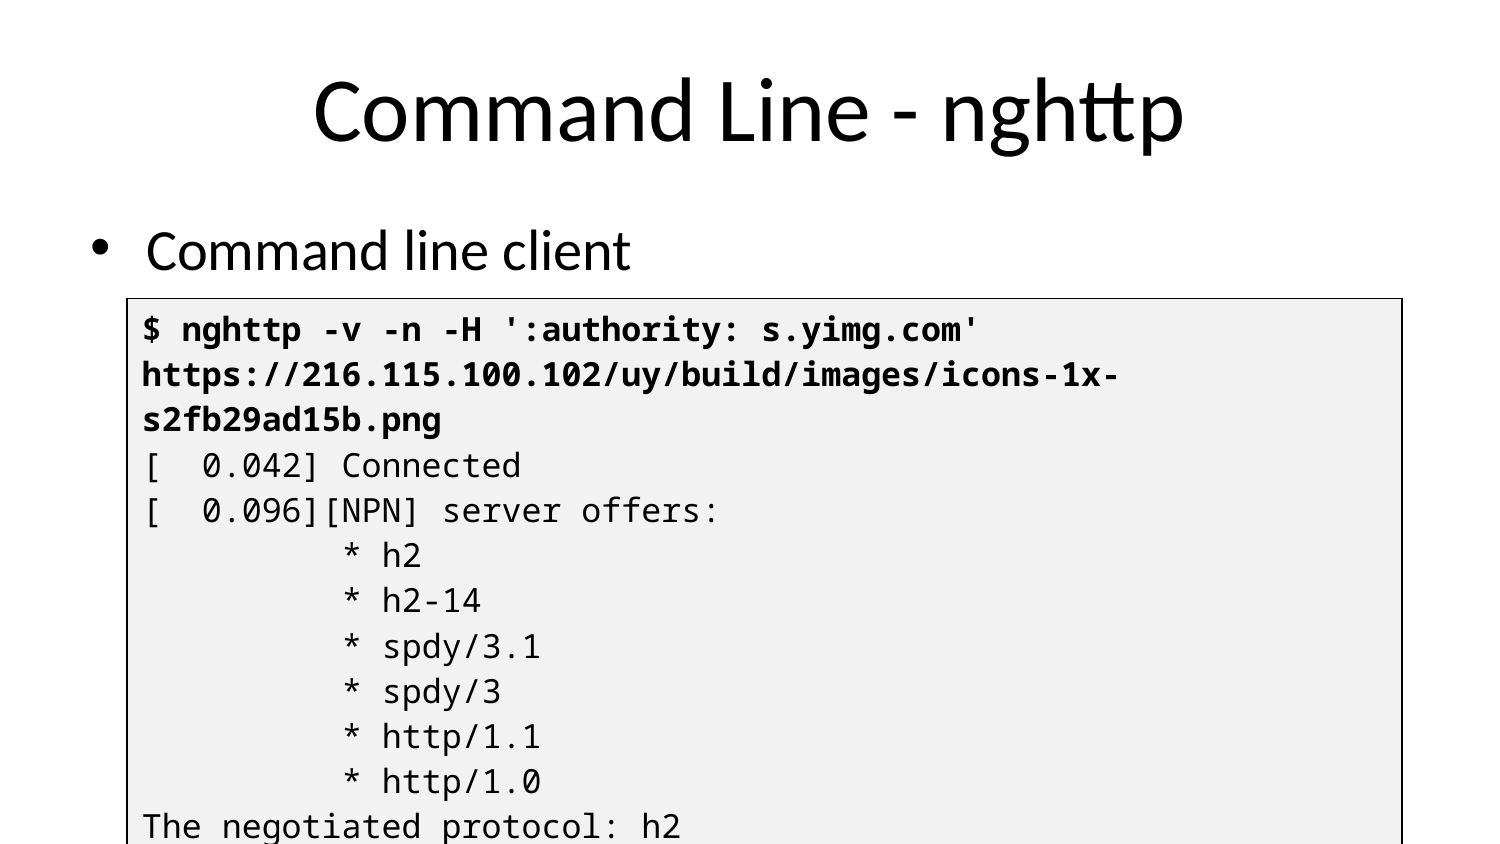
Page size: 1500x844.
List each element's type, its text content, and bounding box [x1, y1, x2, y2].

table_header $ nghttp -v -n -H ':authority: s.yimg.com' https://216.115.100.102/uy/build/images/icons-1x-s2fb29ad15b.png [ 0.042] Connected [ 0.096][NPN] server offers: * h2 * h2-14 * spdy/3.1 * spdy/3 * http/1.1 * http/1.0 The negotiated protocol: h2 ... [ 0.197] recv (stream_id=13, sensitive) :status: 200 [128, 299, 1401, 844]
title Command Line - nghttp [75, 33, 1425, 175]
list Command line client [75, 196, 1425, 808]
